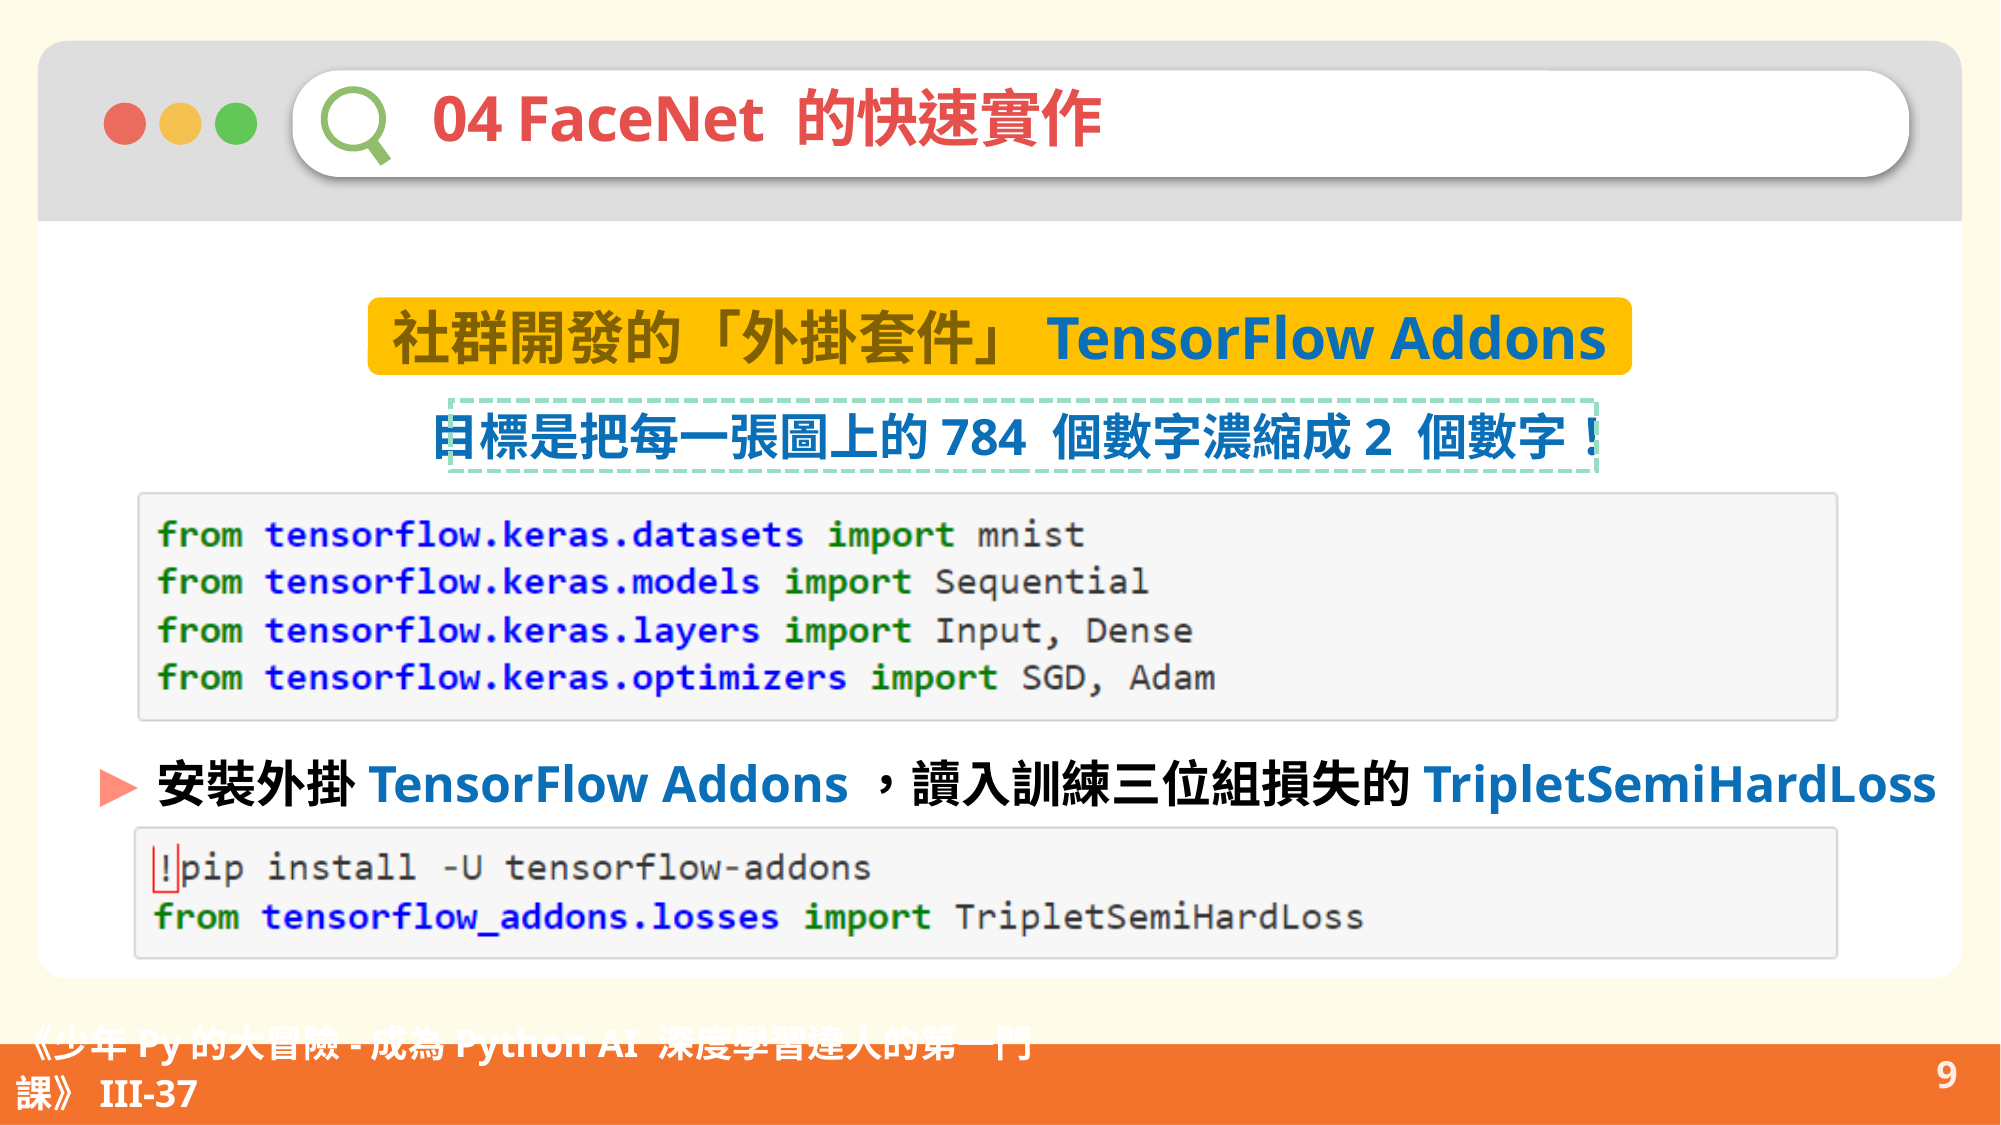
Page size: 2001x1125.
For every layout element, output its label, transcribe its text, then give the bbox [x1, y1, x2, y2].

text_box 安裝外掛TensorFlow Addons，讀入訓練三位組損失的TripletSemiHardLoss [88, 740, 1984, 824]
text_box 目標是把每一張圖上的784 個數字濃縮成2 個數字！ [160, 393, 1887, 478]
list 04 FaceNet 的快速實作 [423, 84, 1874, 163]
text_box 社群開發的「外掛套件」TensorFlow Addons [367, 297, 1633, 375]
picture [124, 487, 1846, 736]
picture [124, 812, 1846, 971]
text_box [450, 400, 1597, 472]
slide_number 9 [1912, 1047, 1982, 1111]
